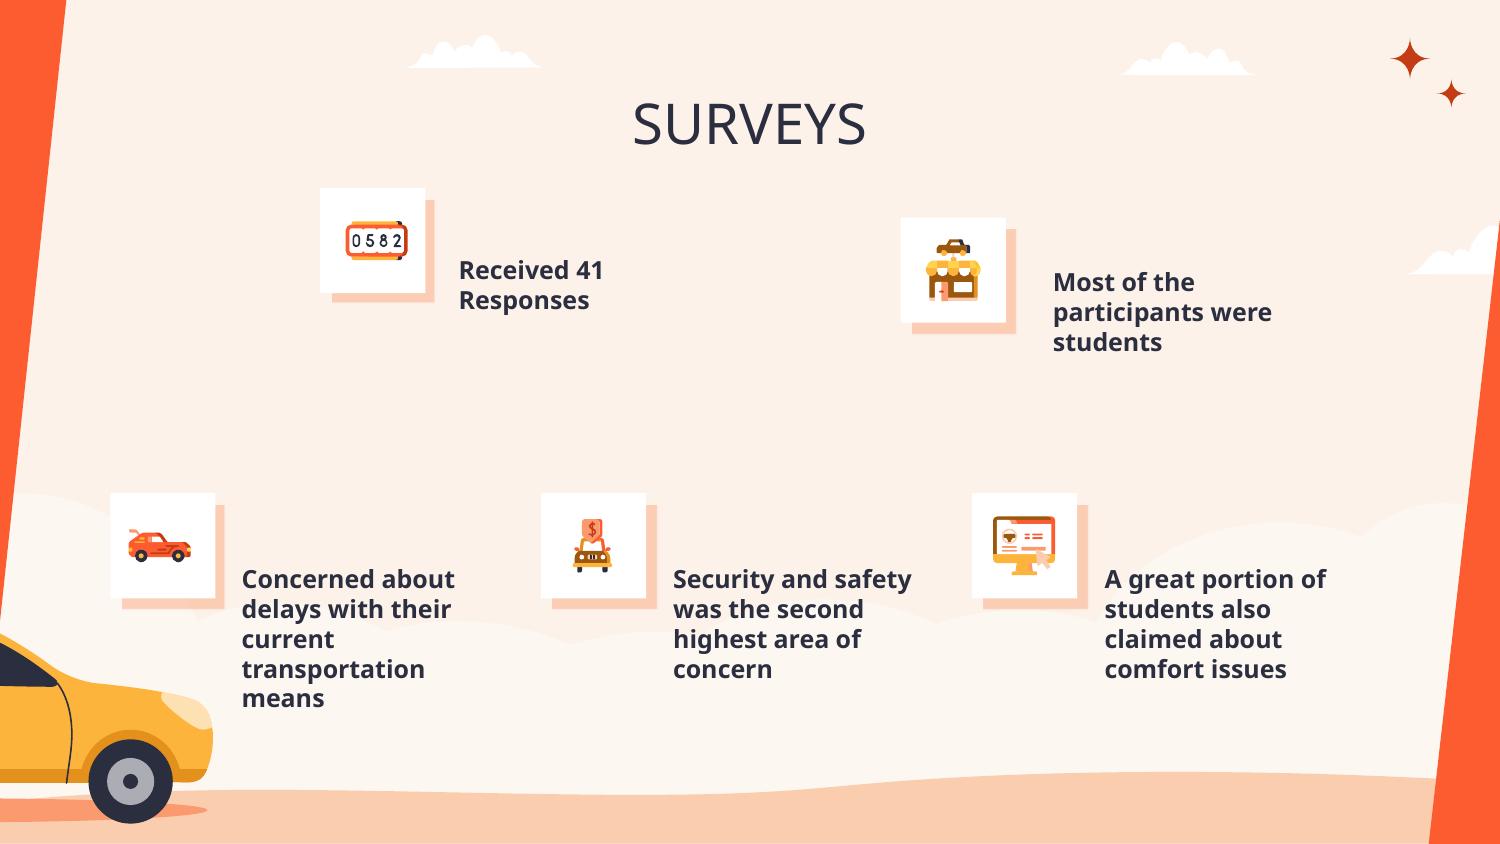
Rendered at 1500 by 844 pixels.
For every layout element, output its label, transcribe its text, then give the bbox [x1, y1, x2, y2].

text_box [541, 493, 647, 599]
subtitle Received 41 Responses [443, 239, 744, 421]
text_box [128, 529, 191, 563]
subtitle Security and safety was the second highest area of concern [658, 548, 959, 730]
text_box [345, 221, 408, 261]
text_box [971, 493, 1078, 599]
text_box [992, 516, 1056, 576]
subtitle A great portion of students also claimed about comfort issues [1089, 548, 1390, 730]
title SURVEYS [118, 72, 1382, 167]
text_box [572, 518, 613, 573]
text_box [110, 493, 216, 599]
subtitle Concerned about delays with their current transportation means [226, 548, 527, 730]
text_box [900, 217, 1006, 323]
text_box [925, 239, 981, 302]
text_box [320, 188, 426, 294]
subtitle Most of the participants were students [1037, 251, 1338, 433]
